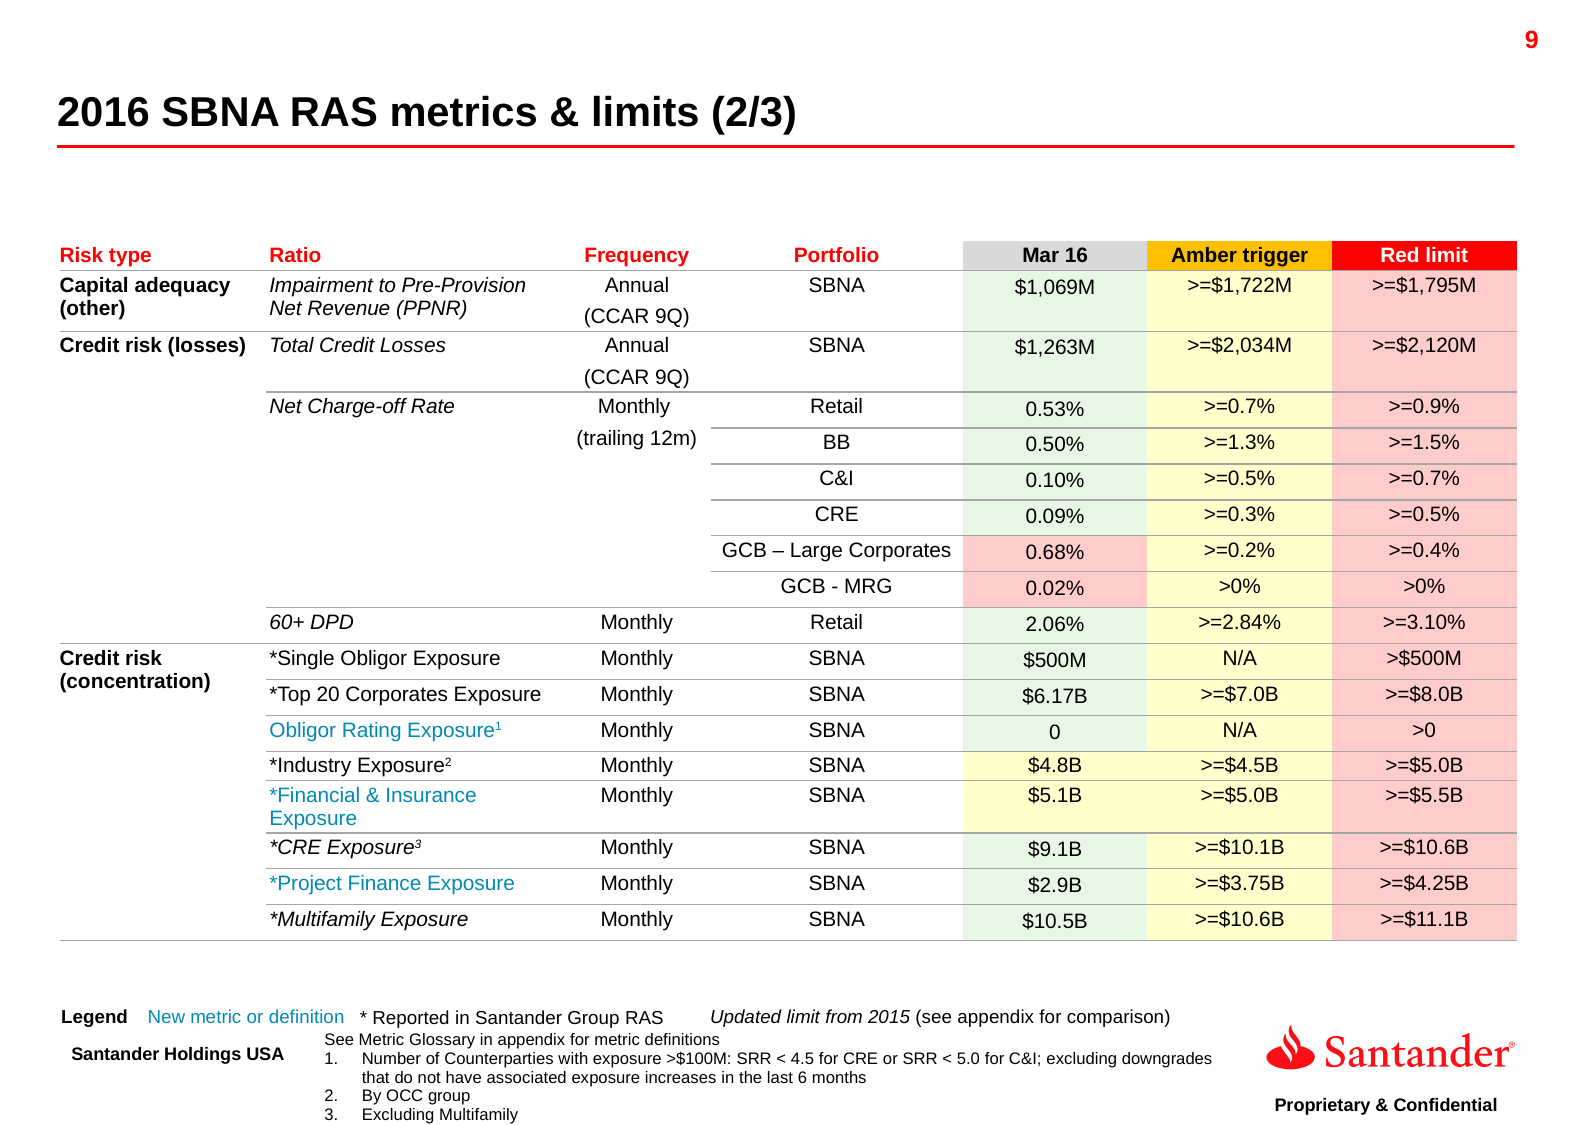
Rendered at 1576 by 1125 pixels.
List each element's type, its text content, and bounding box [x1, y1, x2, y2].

table_cell SBNA [711, 905, 963, 940]
table_cell >=3.10% [1332, 608, 1517, 643]
table_cell Retail [711, 608, 963, 643]
table_header Portfolio [711, 241, 963, 270]
table_cell Monthly [563, 834, 711, 868]
table_cell >=$7.0B [1147, 680, 1332, 715]
table_cell >=1.5% [1332, 429, 1517, 463]
table_cell SBNA [711, 680, 963, 715]
table_cell GCB – Large Corporates [711, 536, 963, 571]
table_cell 2.06% [963, 608, 1147, 643]
table_cell SBNA [711, 869, 963, 904]
table_cell >=$4.5B [1147, 752, 1332, 780]
table_cell *Top 20 Corporates Exposure [266, 680, 563, 715]
table_cell Monthly [563, 869, 711, 904]
table_cell Monthly [563, 716, 711, 751]
table_cell *CRE Exposure3 [266, 834, 563, 868]
table_cell SBNA [711, 332, 963, 391]
picture [1247, 1011, 1528, 1094]
table_cell SBNA [711, 752, 963, 780]
table_cell >=2.84% [1147, 608, 1332, 643]
table_cell >=0.5% [1147, 465, 1332, 499]
table_cell CRE [711, 501, 963, 535]
table_cell >0% [1147, 572, 1332, 607]
table_header Amber trigger [1147, 241, 1332, 270]
table_cell >=$10.6B [1147, 905, 1332, 940]
table_cell C&I [711, 465, 963, 499]
table_cell 0.09% [963, 501, 1147, 535]
table_cell >=0.2% [1147, 536, 1332, 571]
table_cell >=$1,795M [1332, 271, 1517, 331]
table_cell Net Charge-off Rate [266, 393, 563, 607]
table_cell SBNA [711, 644, 963, 679]
table_cell $1,069M [963, 271, 1147, 331]
table_cell $4.8B [963, 752, 1147, 780]
list 2016 SBNA RAS metrics & limits (2/3) [57, 74, 1479, 146]
table_cell >=1.3% [1147, 429, 1332, 463]
table_cell $1,263M [963, 332, 1147, 391]
text_box Updated limit from 2015 (see appendix for comparison) [676, 1007, 1204, 1028]
table_cell >0 [1332, 716, 1517, 751]
table_cell 60+ DPD [266, 608, 563, 643]
table_header Frequency [563, 241, 711, 270]
table_cell Total Credit Losses [266, 332, 563, 391]
table_cell *Industry Exposure2 [266, 752, 563, 780]
table_cell $6.17B [963, 680, 1147, 715]
table_header Ratio [266, 241, 563, 270]
table_cell *Single Obligor Exposure [266, 644, 563, 679]
table_cell >$500M [1332, 644, 1517, 679]
table_cell Credit risk (concentration) [60, 644, 266, 940]
table_cell >0% [1332, 572, 1517, 607]
table_header Risk type [60, 241, 266, 270]
table_cell Credit risk (losses) [60, 332, 266, 643]
text_box See Metric Glossary in appendix for metric definitions Number of Counterparties with exposure >$100M: SRR < 4.5 for CRE or SRR < 5.0 for C&I; excluding downgrades that do not have associated exposure increases in the last 6 months By OCC group Excluding Multifamily [324, 1030, 1246, 1124]
table_cell SBNA [711, 834, 963, 868]
table_cell Impairment to Pre-Provision Net Revenue (PPNR) [266, 271, 563, 331]
table_cell >=$5.0B [1332, 752, 1517, 780]
table_header Mar 16 [963, 241, 1147, 270]
table_cell BB [711, 429, 963, 463]
table_cell >=0.5% [1332, 501, 1517, 535]
table_cell Monthly [563, 905, 711, 940]
table_cell >=$5.5B [1332, 781, 1517, 832]
table_cell >=$10.6B [1332, 834, 1517, 868]
table_cell Monthly (trailing 12m) [563, 393, 711, 607]
table_cell $2.9B [963, 869, 1147, 904]
table_cell Monthly [563, 752, 711, 780]
table_cell >=0.9% [1332, 393, 1517, 427]
table_cell >=0.7% [1332, 465, 1517, 499]
table_cell *Multifamily Exposure [266, 905, 563, 940]
table_cell >=$11.1B [1332, 905, 1517, 940]
table_cell Obligor Rating Exposure1 [266, 716, 563, 751]
table_cell *Financial & Insurance Exposure [266, 781, 563, 832]
table_cell $500M [963, 644, 1147, 679]
table_cell >=$10.1B [1147, 834, 1332, 868]
table_cell >=$3.75B [1147, 869, 1332, 904]
table_cell Annual (CCAR 9Q) [563, 332, 711, 391]
table_cell GCB - MRG [711, 572, 963, 607]
table_cell 0.53% [963, 393, 1147, 427]
table_cell N/A [1147, 716, 1332, 751]
table_cell 0.50% [963, 429, 1147, 463]
table_cell 0.02% [963, 572, 1147, 607]
table_cell $5.1B [963, 781, 1147, 832]
table_cell >=$1,722M [1147, 271, 1332, 331]
table_cell >=0.4% [1332, 536, 1517, 571]
table_cell Retail [711, 393, 963, 427]
table_cell >=$8.0B [1332, 680, 1517, 715]
table_cell Monthly [563, 781, 711, 832]
table_cell >=$2,120M [1332, 332, 1517, 391]
table_cell >=$5.0B [1147, 781, 1332, 832]
table_cell >=0.3% [1147, 501, 1332, 535]
table_cell SBNA [711, 781, 963, 832]
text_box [60, 1007, 665, 1029]
table_cell Annual (CCAR 9Q) [563, 271, 711, 331]
table_cell Capital adequacy (other) [60, 271, 266, 331]
table_cell N/A [1147, 644, 1332, 679]
table_cell *Project Finance Exposure [266, 869, 563, 904]
table_cell >=$2,034M [1147, 332, 1332, 391]
table_cell Monthly [563, 680, 711, 715]
table_cell Monthly [563, 608, 711, 643]
table_cell $9.1B [963, 834, 1147, 868]
table_cell SBNA [711, 271, 963, 331]
table_cell 0.68% [963, 536, 1147, 571]
table_cell >=0.7% [1147, 393, 1332, 427]
table_cell 0 [963, 716, 1147, 751]
table_cell 0.10% [963, 465, 1147, 499]
table_cell $10.5B [963, 905, 1147, 940]
table_cell >=$4.25B [1332, 869, 1517, 904]
table_cell SBNA [711, 716, 963, 751]
table_header Red limit [1332, 241, 1517, 270]
table_cell Monthly [563, 644, 711, 679]
